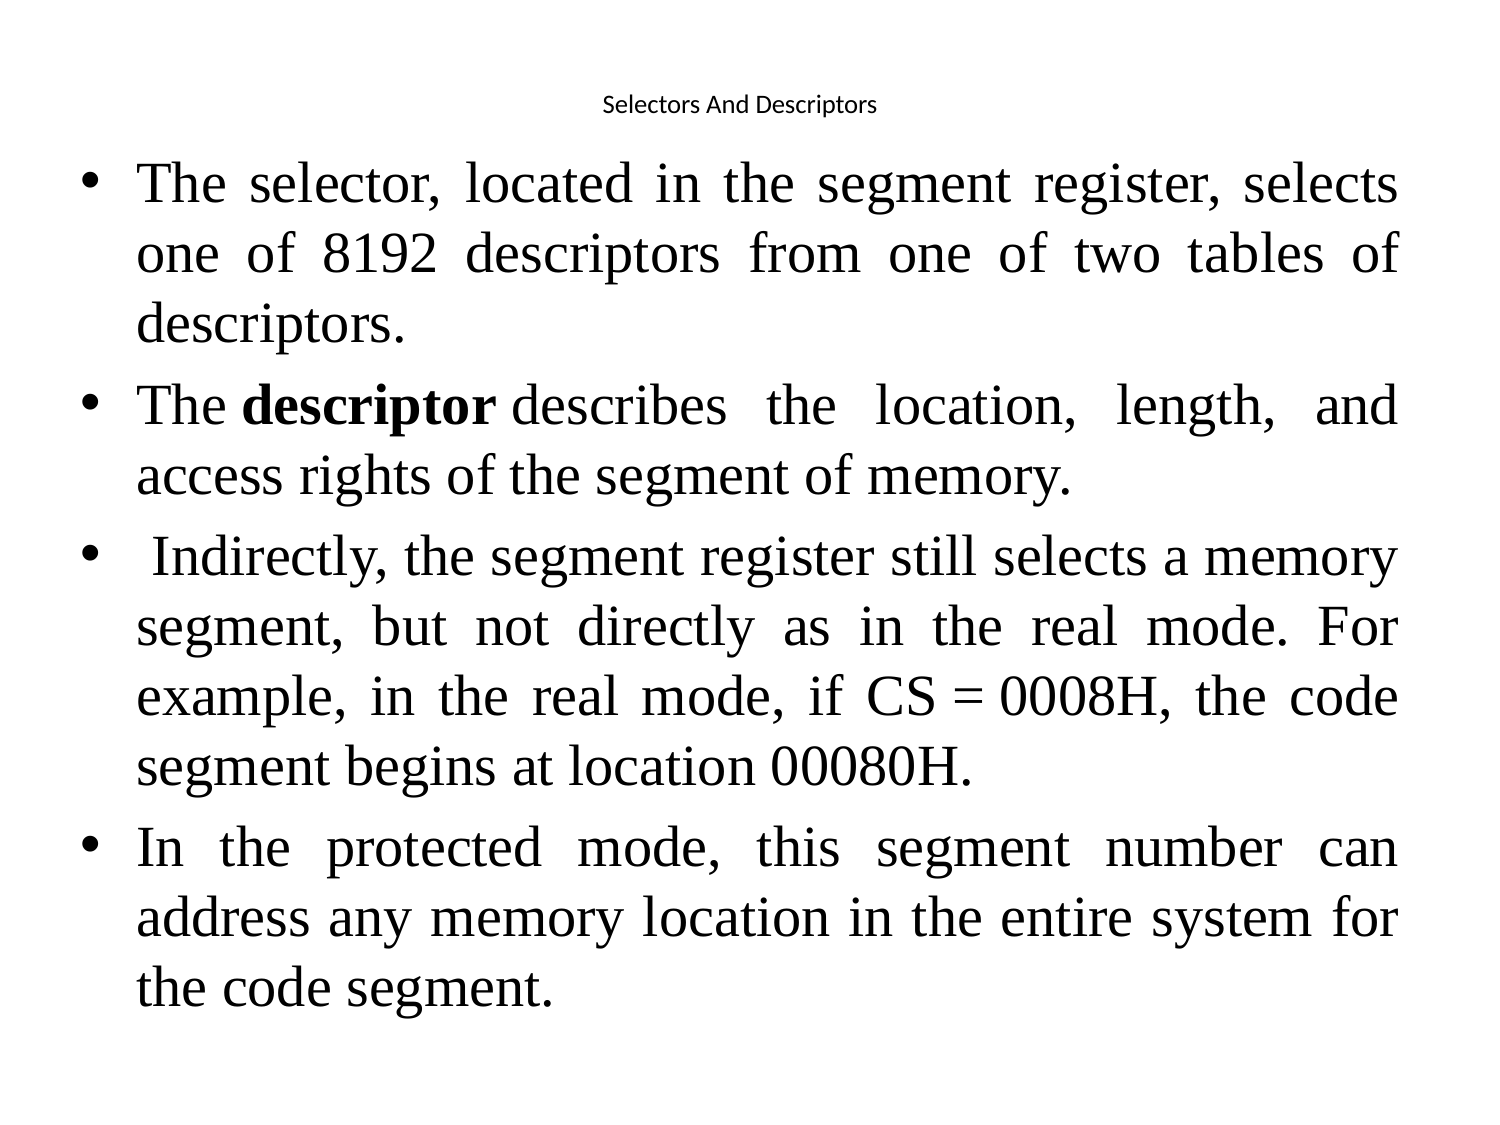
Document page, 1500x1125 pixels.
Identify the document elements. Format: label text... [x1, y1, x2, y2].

title Selectors And Descriptors [64, 78, 1415, 137]
list The selector, located in the segment register, selects one of 8192 descriptors from one of two ta­bles of descriptors. The descriptor describes the location, length, and access rights of the seg­ment of memory. Indirectly, the segment register still selects a memory segment, but not directly as in the real mode. For example, in the real mode, if CS = 0008H, the code segment begins at lo­cation 00080H. In the protected mode, this segment number can address any memory location in the entire system for the code segment. [64, 137, 1415, 1029]
